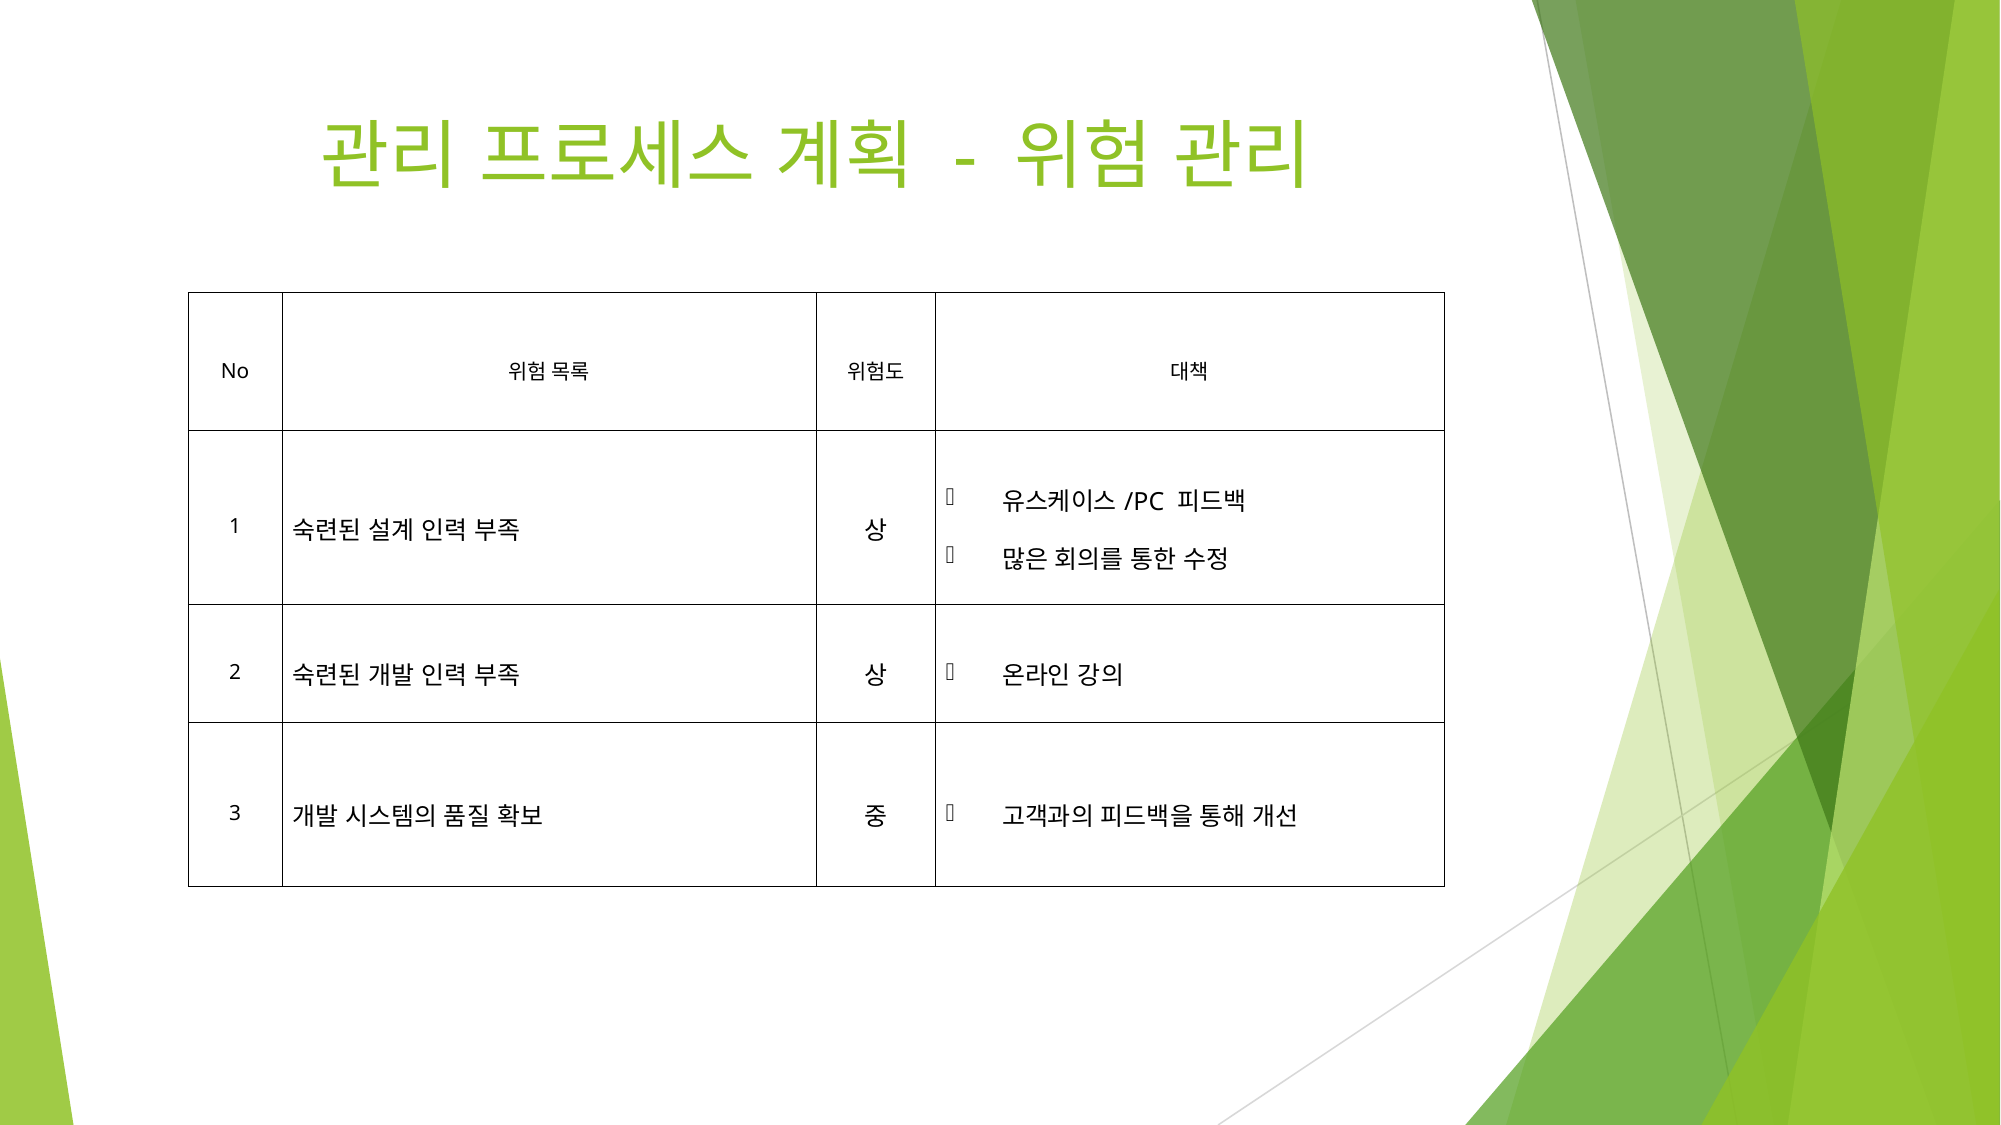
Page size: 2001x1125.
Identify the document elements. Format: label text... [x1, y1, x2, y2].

table_cell 온라인 강의 [936, 605, 1444, 722]
table_header 위험도 [817, 293, 935, 430]
table_cell 상 [817, 605, 935, 722]
table_header 위험 목록 [283, 293, 816, 430]
table_cell 2 [189, 605, 282, 722]
table_cell 고객과의 피드백을 통해 개선 [936, 723, 1444, 886]
title 관리 프로세스 계획 - 위험 관리 [111, 99, 1522, 317]
table_cell 개발 시스템의 품질 확보 [283, 723, 816, 886]
table_cell 중 [817, 723, 935, 886]
table_cell 상 [817, 431, 935, 604]
table_header No [189, 293, 282, 430]
table_cell 숙련된 설계 인력 부족 [283, 431, 816, 604]
table_cell 3 [189, 723, 282, 886]
table_cell 숙련된 개발 인력 부족 [283, 605, 816, 722]
table_cell 유스케이스/PC 피드백 많은 회의를 통한 수정 [936, 431, 1444, 604]
table_header 대책 [936, 293, 1444, 430]
table_cell 1 [189, 431, 282, 604]
